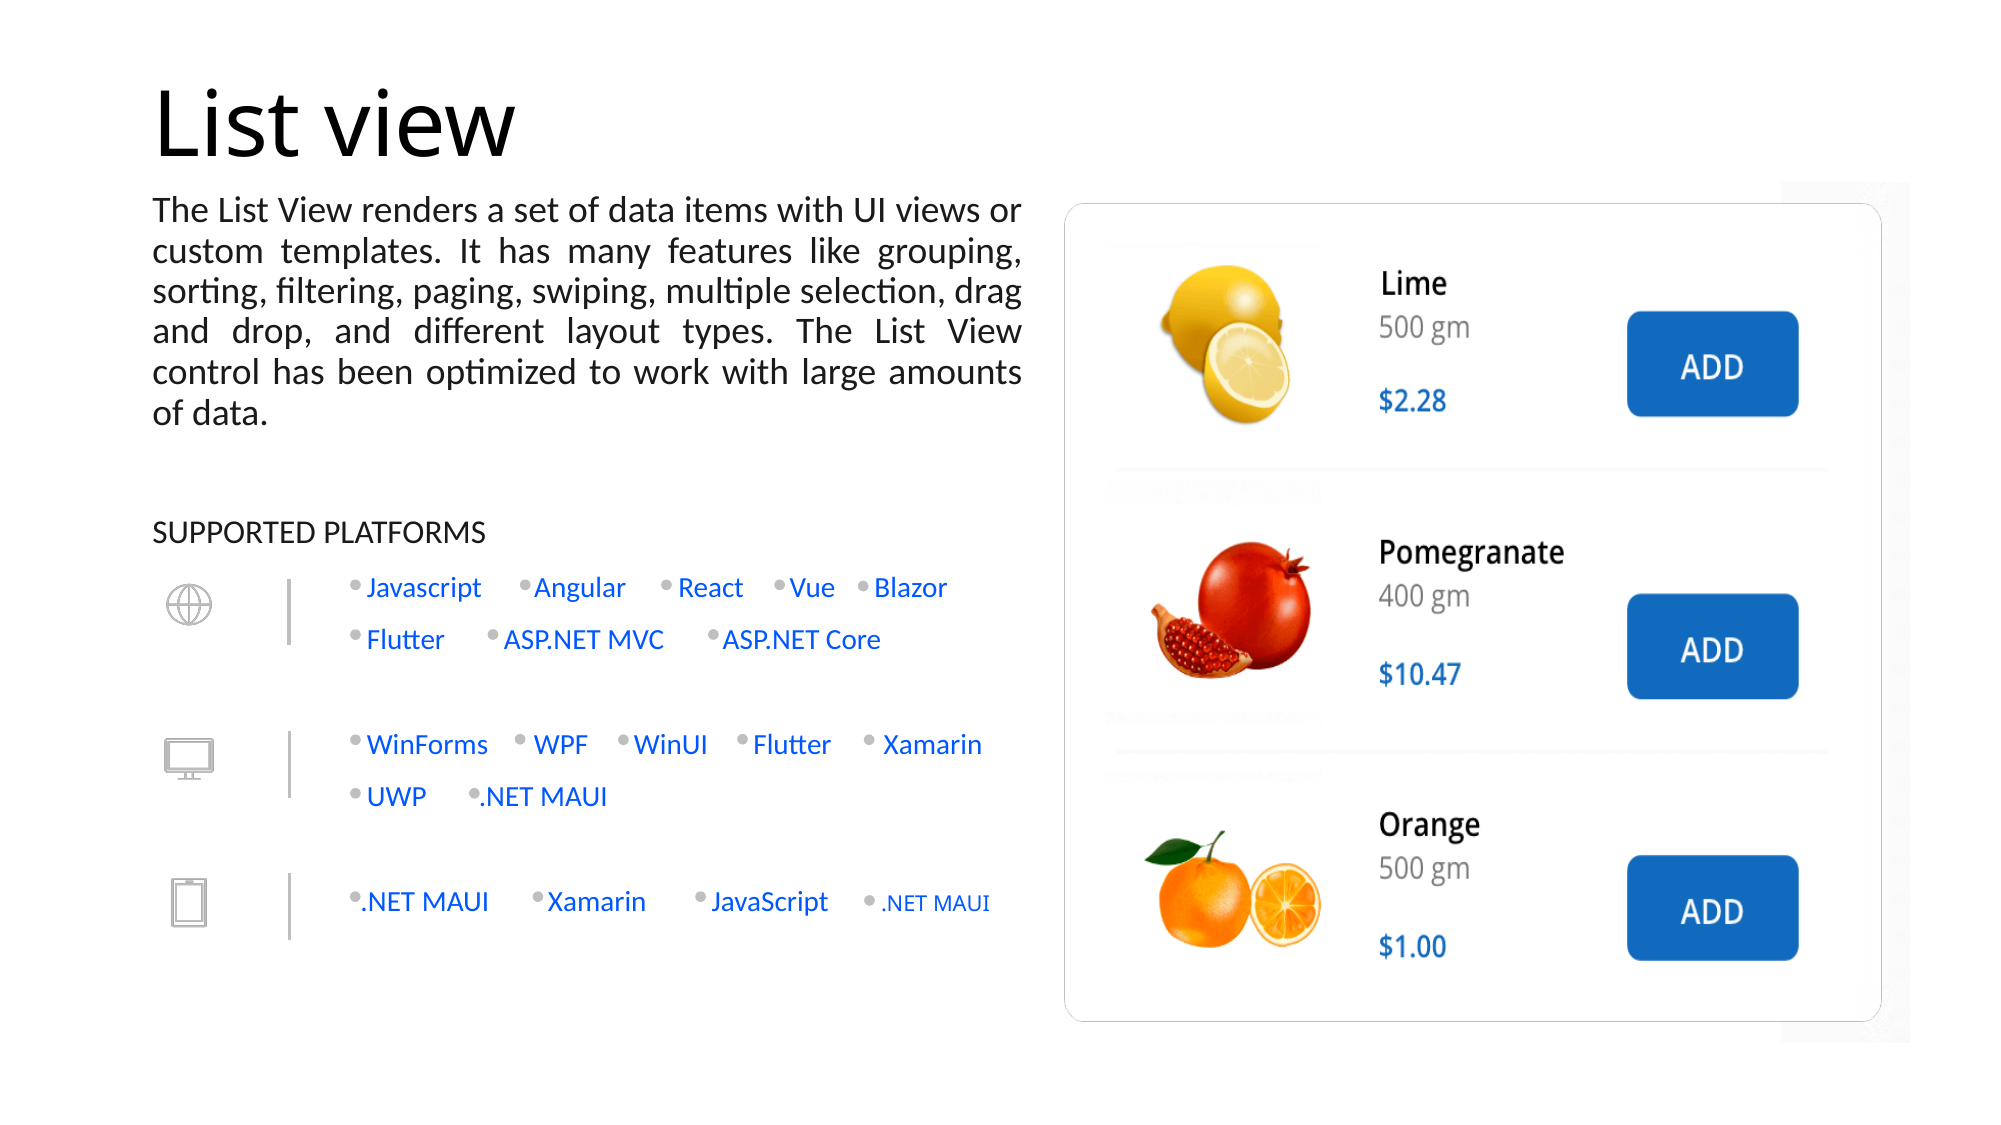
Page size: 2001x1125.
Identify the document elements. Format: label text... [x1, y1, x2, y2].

text_box [863, 734, 875, 746]
picture [1041, 182, 1910, 1043]
text_box [350, 787, 361, 799]
text_box [350, 629, 361, 641]
text_box [361, 734, 489, 758]
title List view [137, 59, 1863, 182]
text_box [672, 577, 763, 601]
text_box [532, 891, 540, 903]
text_box [661, 579, 672, 591]
list The List View renders a set of data items with UI views or custom templates. It has many features like grouping, sorting, filtering, paging, swiping, multiple selection, drag and drop, and different layout types. The List View control has been optimized to work with large amounts of data. SUPPORTED PLATFORMS Javascript Angular React Vue Blazor Flutter ASP.NET MVC ASP.NET Core WinForms WPF WinUI Flutter Xamarin UWP .NET MAUI .NET MAUI Xamarin JavaScript .NET MAUI [137, 182, 1910, 1094]
text_box [737, 733, 747, 745]
text_box [864, 895, 875, 906]
text_box [885, 883, 992, 915]
text_box [361, 883, 498, 922]
text_box [747, 730, 832, 763]
text_box [857, 580, 869, 592]
picture [159, 729, 219, 789]
text_box [350, 734, 361, 746]
picture [159, 577, 219, 632]
text_box [468, 787, 476, 799]
text_box [786, 577, 847, 601]
text_box [540, 890, 646, 915]
text_box [527, 730, 595, 763]
text_box [695, 891, 706, 903]
text_box [876, 734, 1001, 767]
text_box [716, 890, 832, 915]
text_box [876, 890, 999, 923]
text_box [502, 629, 675, 662]
text_box [349, 891, 361, 903]
text_box [774, 579, 786, 591]
text_box [533, 577, 629, 601]
text_box [873, 577, 959, 601]
text_box [350, 579, 361, 591]
picture [156, 875, 222, 929]
text_box [366, 786, 438, 808]
text_box [514, 733, 526, 745]
text_box [618, 734, 626, 746]
text_box [519, 579, 531, 591]
text_box [626, 730, 704, 763]
text_box [708, 629, 719, 640]
text_box [724, 618, 888, 654]
text_box [476, 784, 614, 808]
text_box [487, 629, 499, 640]
text_box [366, 577, 489, 601]
text_box [361, 629, 445, 654]
